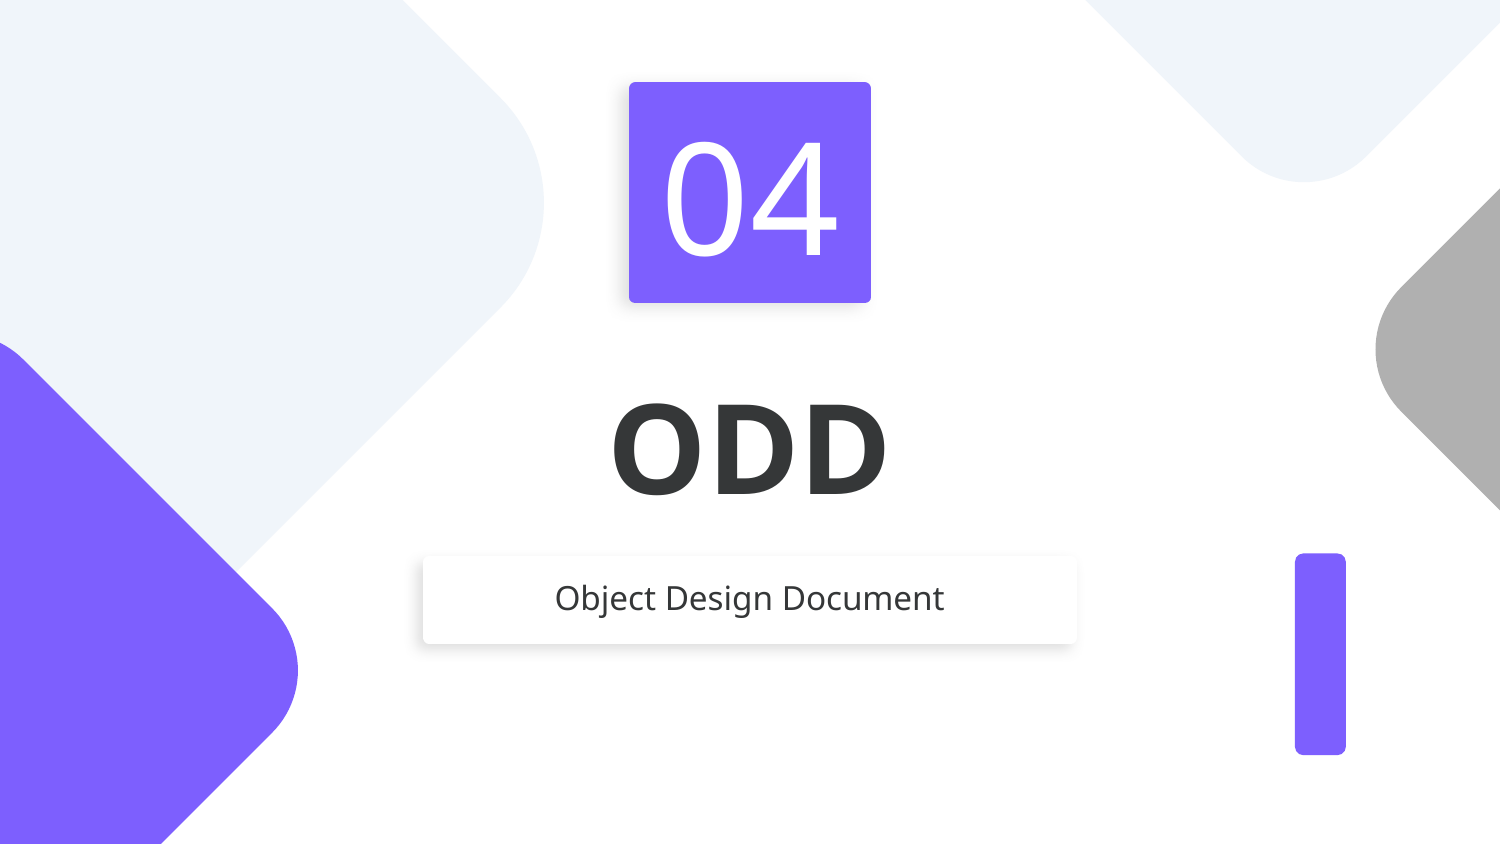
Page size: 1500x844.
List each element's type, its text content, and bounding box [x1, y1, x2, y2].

title 04 [629, 82, 871, 303]
text_box [1294, 553, 1346, 756]
title ODD [387, 325, 1113, 563]
subtitle Object Design Document [423, 556, 1077, 644]
